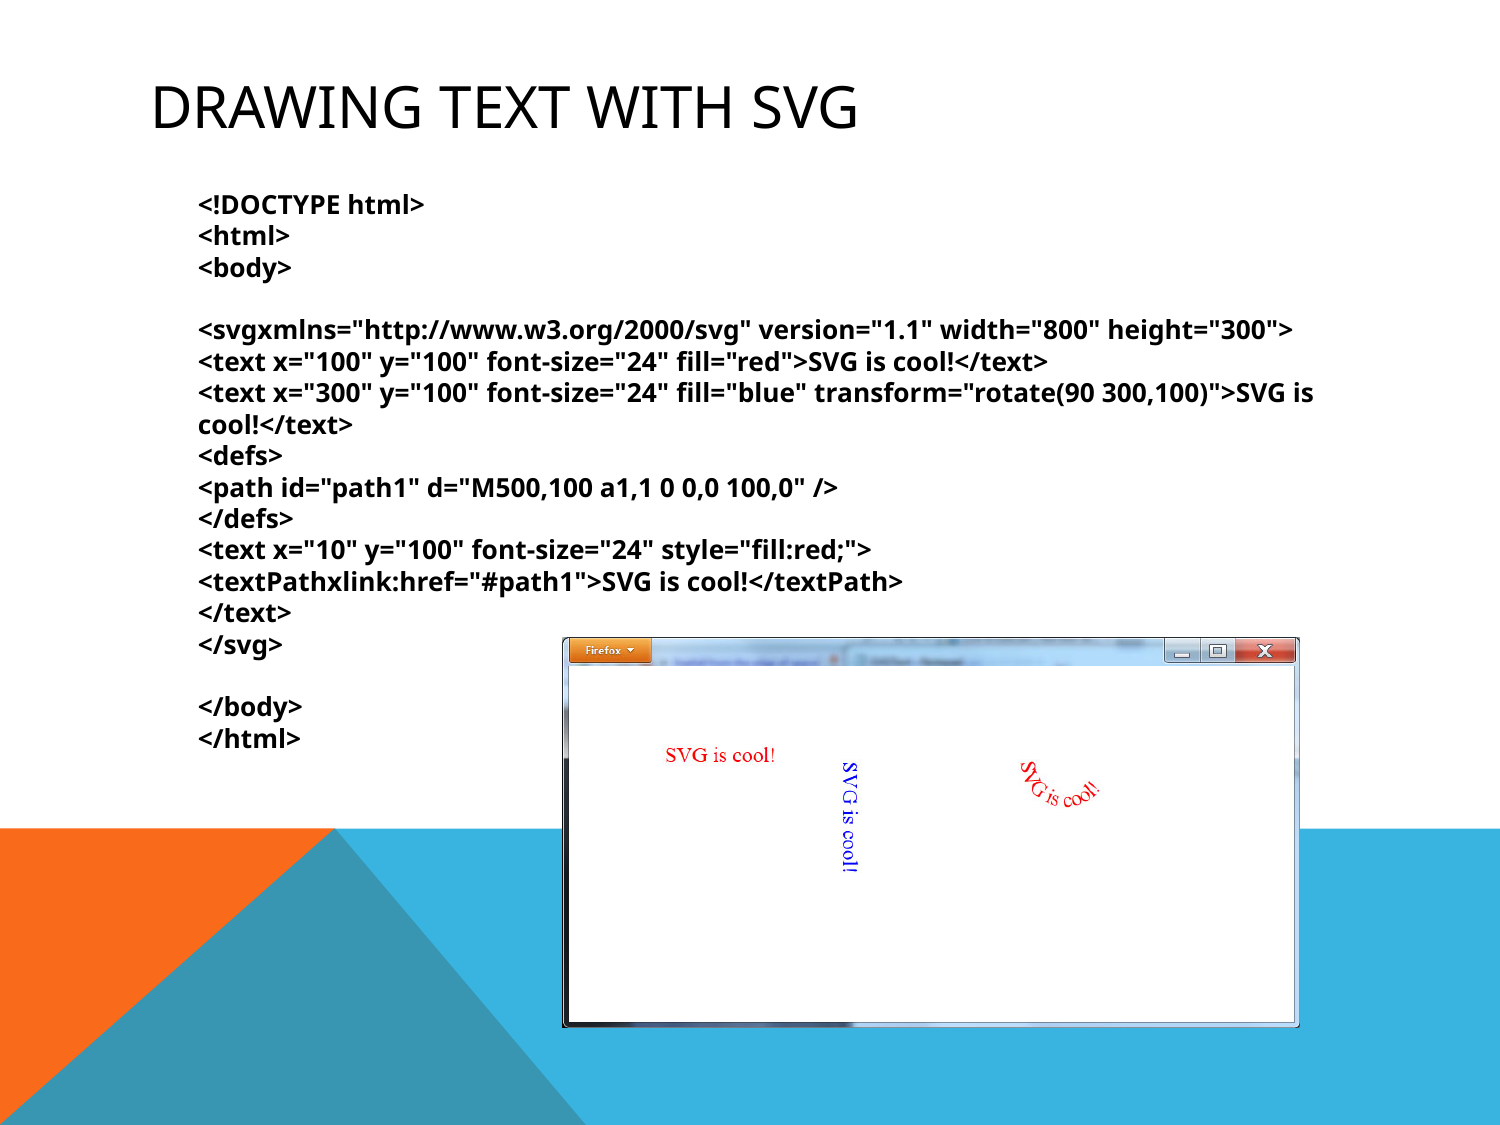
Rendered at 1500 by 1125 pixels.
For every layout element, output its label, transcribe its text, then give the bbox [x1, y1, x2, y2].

list <!DOCTYPE html> <html> <body> <svgxmlns="http://www.w3.org/2000/svg" version="1.1" width="800" height="300"> <text x="100" y="100" font-size="24" fill="red">SVG is cool!</text> <text x="300" y="100" font-size="24" fill="blue" transform="rotate(90 300,100)">SVG is cool!</text> <defs> <path id="path1" d="M500,100 a1,1 0 0,0 100,0" /> </defs> <text x="10" y="100" font-size="24" style="fill:red;"> <textPathxlink:href="#path1">SVG is cool!</textPath> </text> </svg> </body> </html> [135, 180, 1369, 768]
title Drawing text with svg [135, 60, 1369, 150]
picture [562, 637, 1301, 1029]
